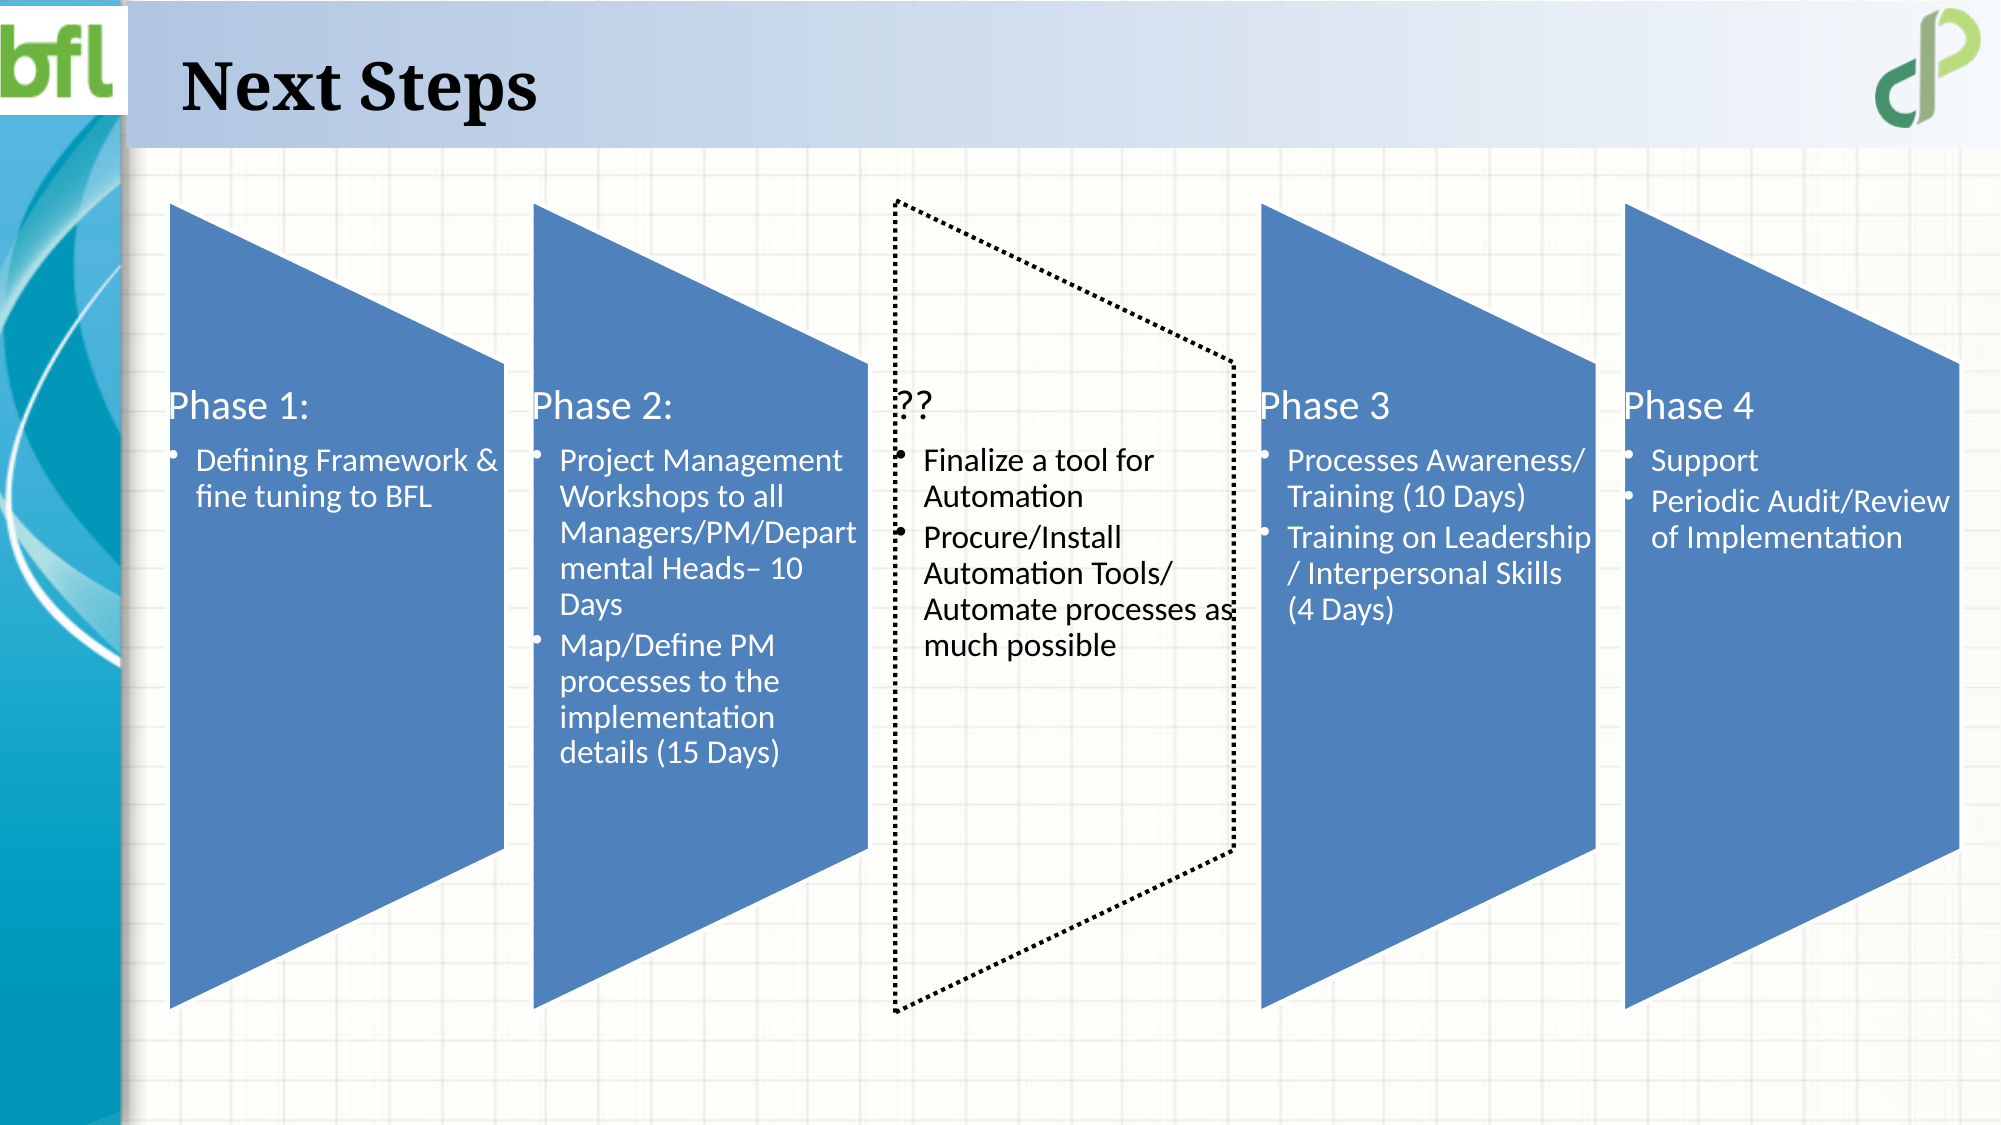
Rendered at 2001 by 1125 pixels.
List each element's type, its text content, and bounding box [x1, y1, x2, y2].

title Next Steps [166, 9, 1934, 159]
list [166, 199, 1963, 1013]
picture [0, 0, 2001, 1125]
